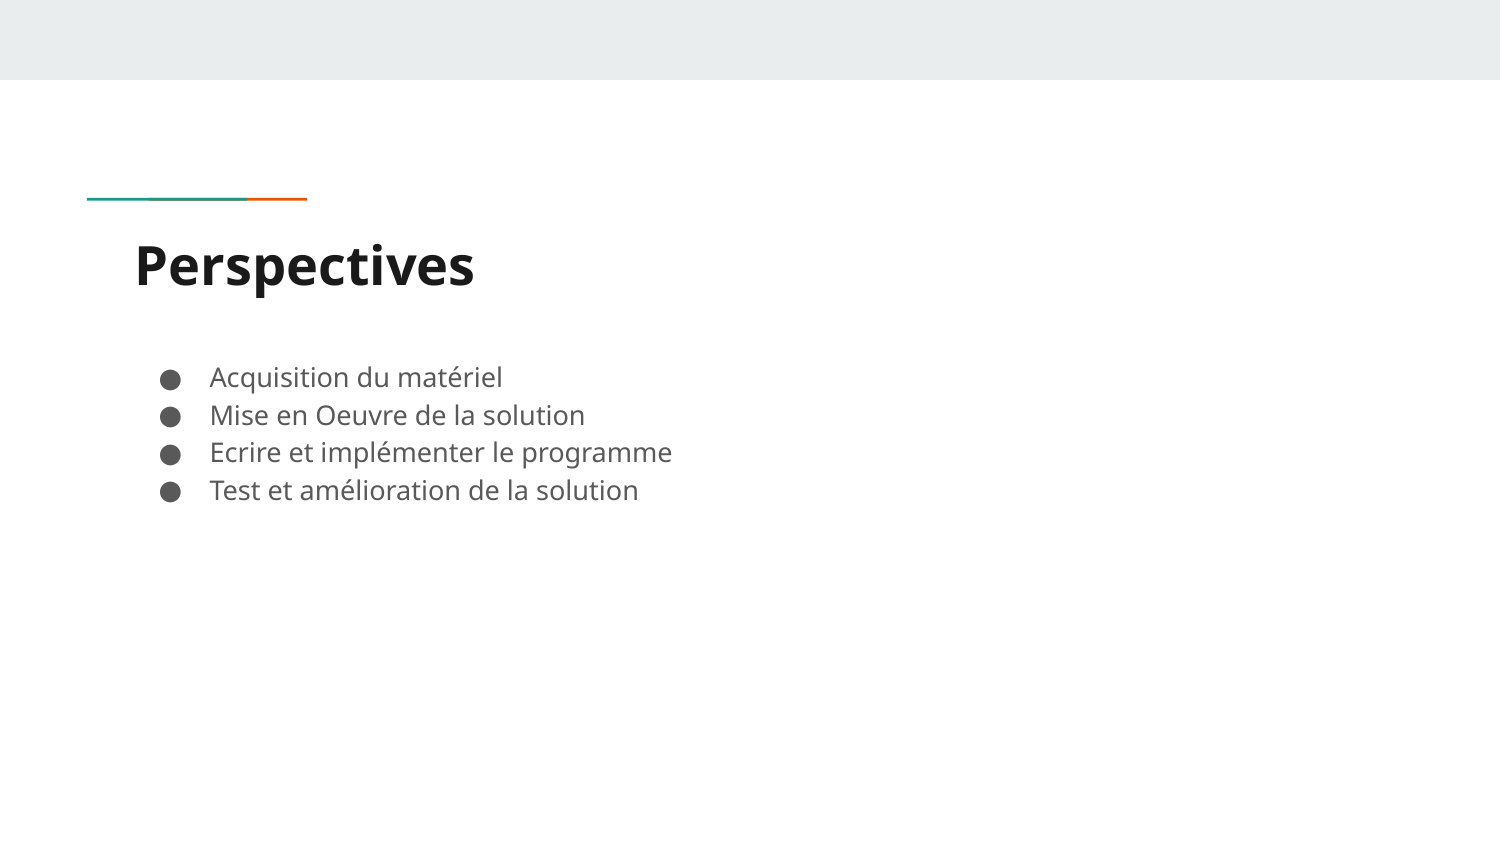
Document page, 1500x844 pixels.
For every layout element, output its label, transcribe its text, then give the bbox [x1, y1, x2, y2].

list Acquisition du matériel Mise en Oeuvre de la solution Ecrire et implémenter le programme Test et amélioration de la solution [119, 341, 1381, 712]
title Perspectives [119, 216, 1381, 305]
